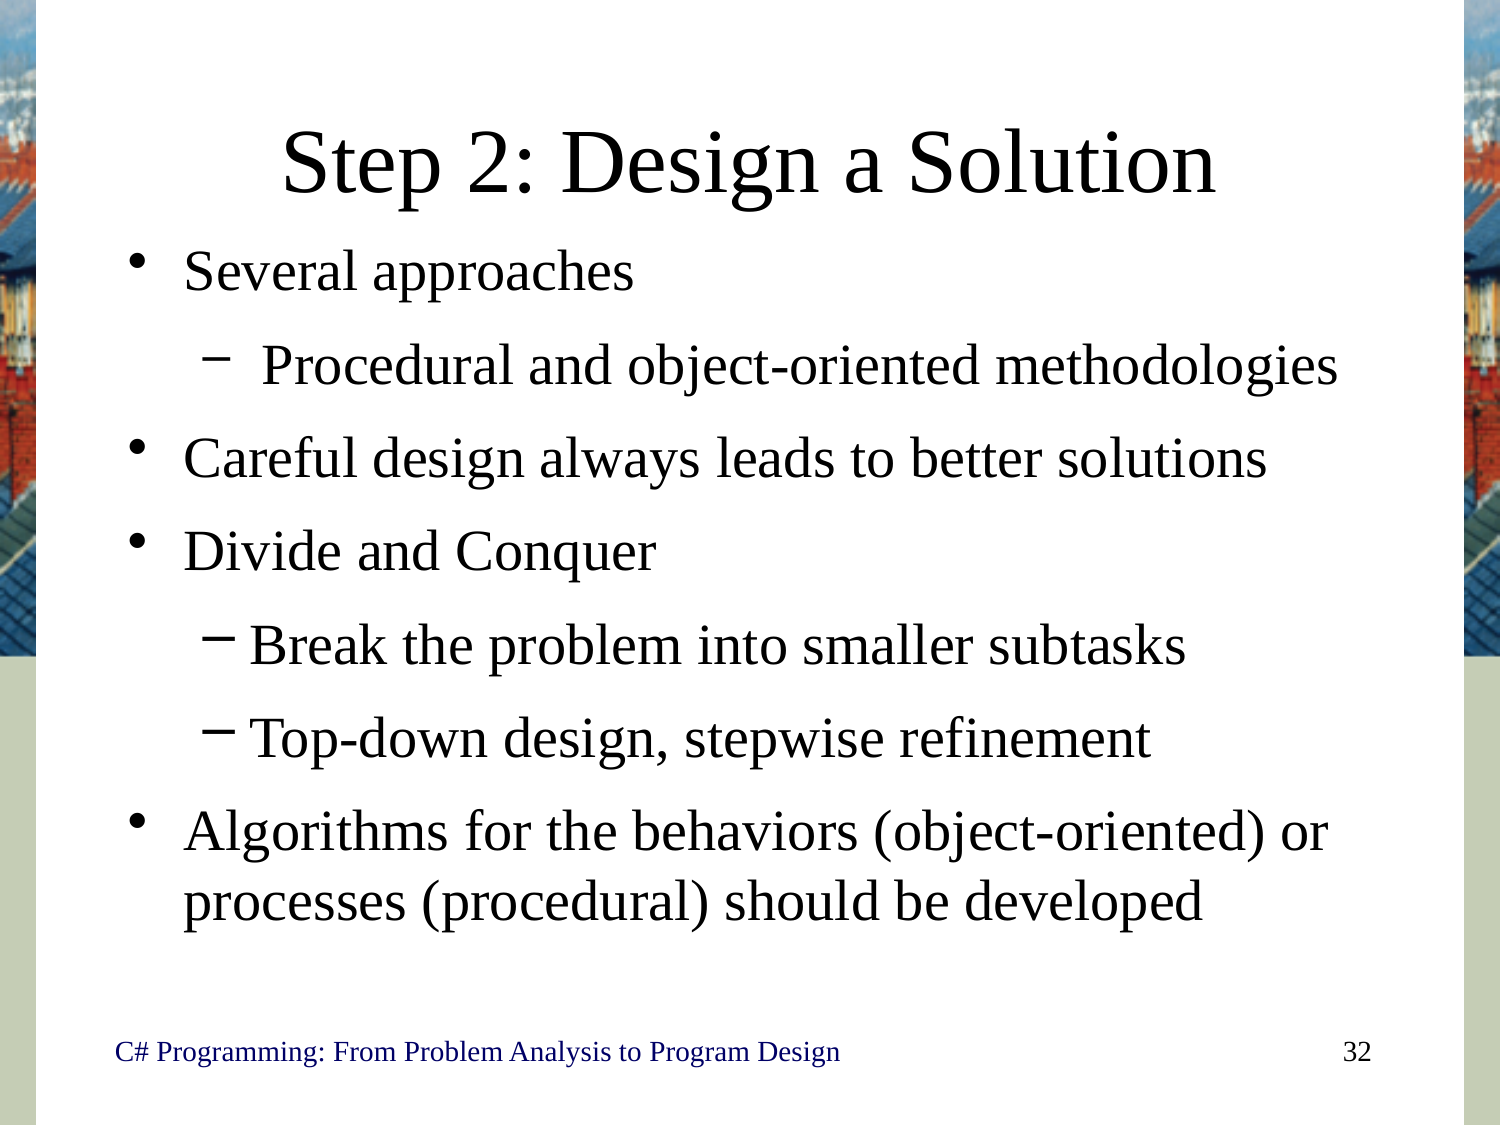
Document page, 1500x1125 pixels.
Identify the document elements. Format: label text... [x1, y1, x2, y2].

footer C# Programming: From Problem Analysis to Program Design [99, 1024, 988, 1101]
title Step 2: Design a Solution [112, 62, 1388, 224]
picture [1464, 0, 1500, 1125]
list Several approaches Procedural and object-oriented methodologies Careful design always leads to better solutions Divide and Conquer Break the problem into smaller subtasks Top-down design, stepwise refinement Algorithms for the behaviors (object-oriented) or processes (procedural) should be developed [112, 224, 1388, 1000]
picture [0, 0, 36, 1125]
slide_number 32 [1074, 1024, 1388, 1101]
